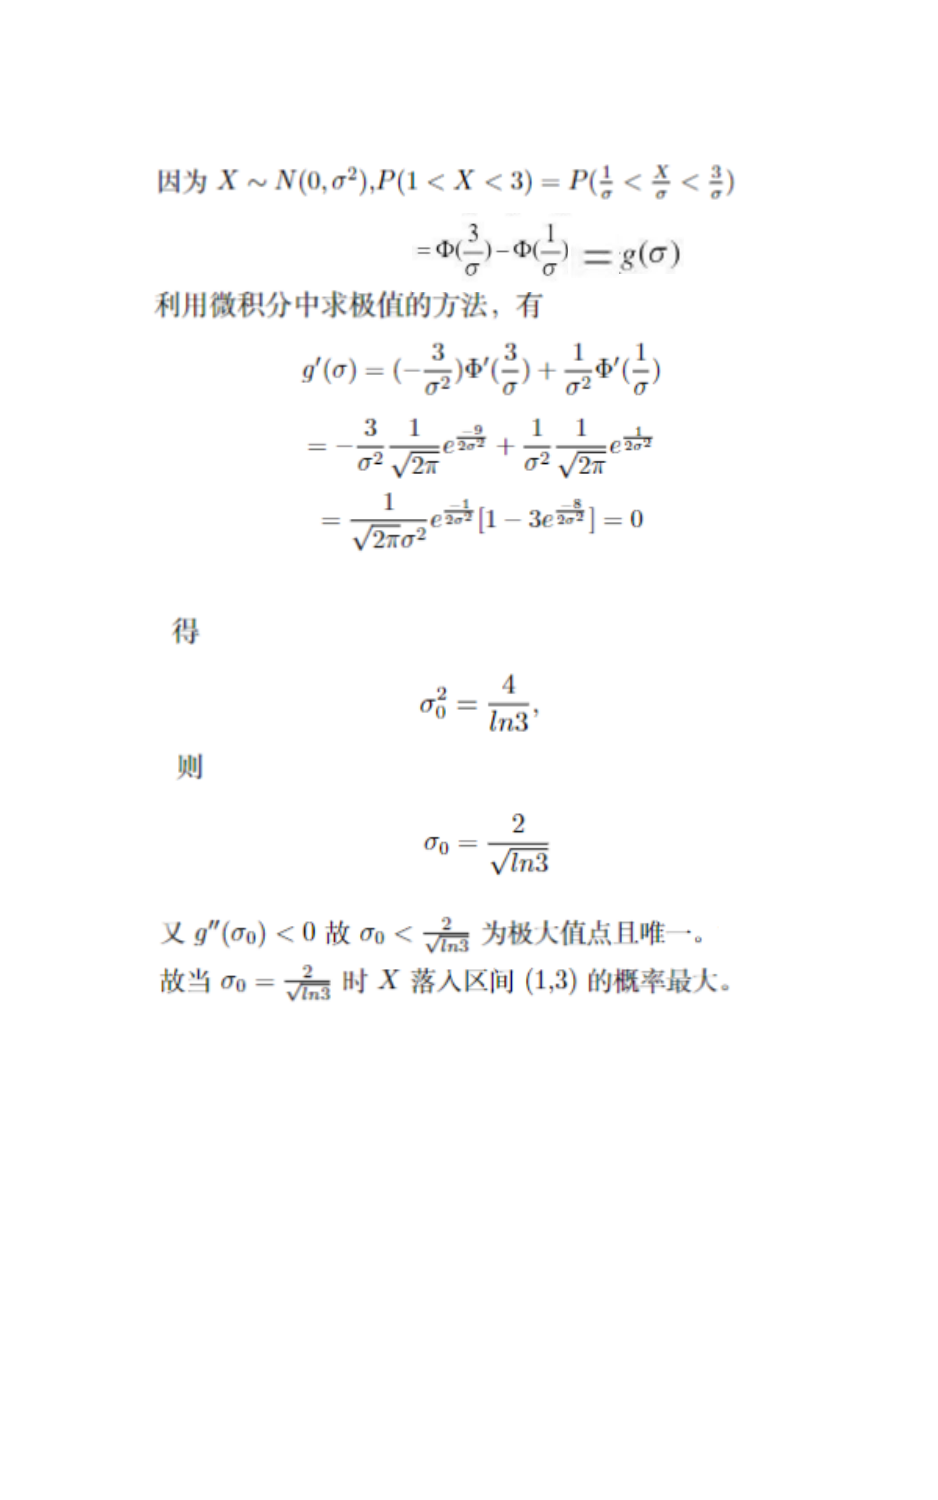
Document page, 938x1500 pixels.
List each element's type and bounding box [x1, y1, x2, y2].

picture [136, 213, 686, 573]
picture [147, 732, 239, 803]
picture [143, 895, 741, 1011]
picture [399, 795, 568, 886]
picture [154, 594, 216, 661]
picture [153, 152, 740, 211]
picture [397, 661, 561, 757]
